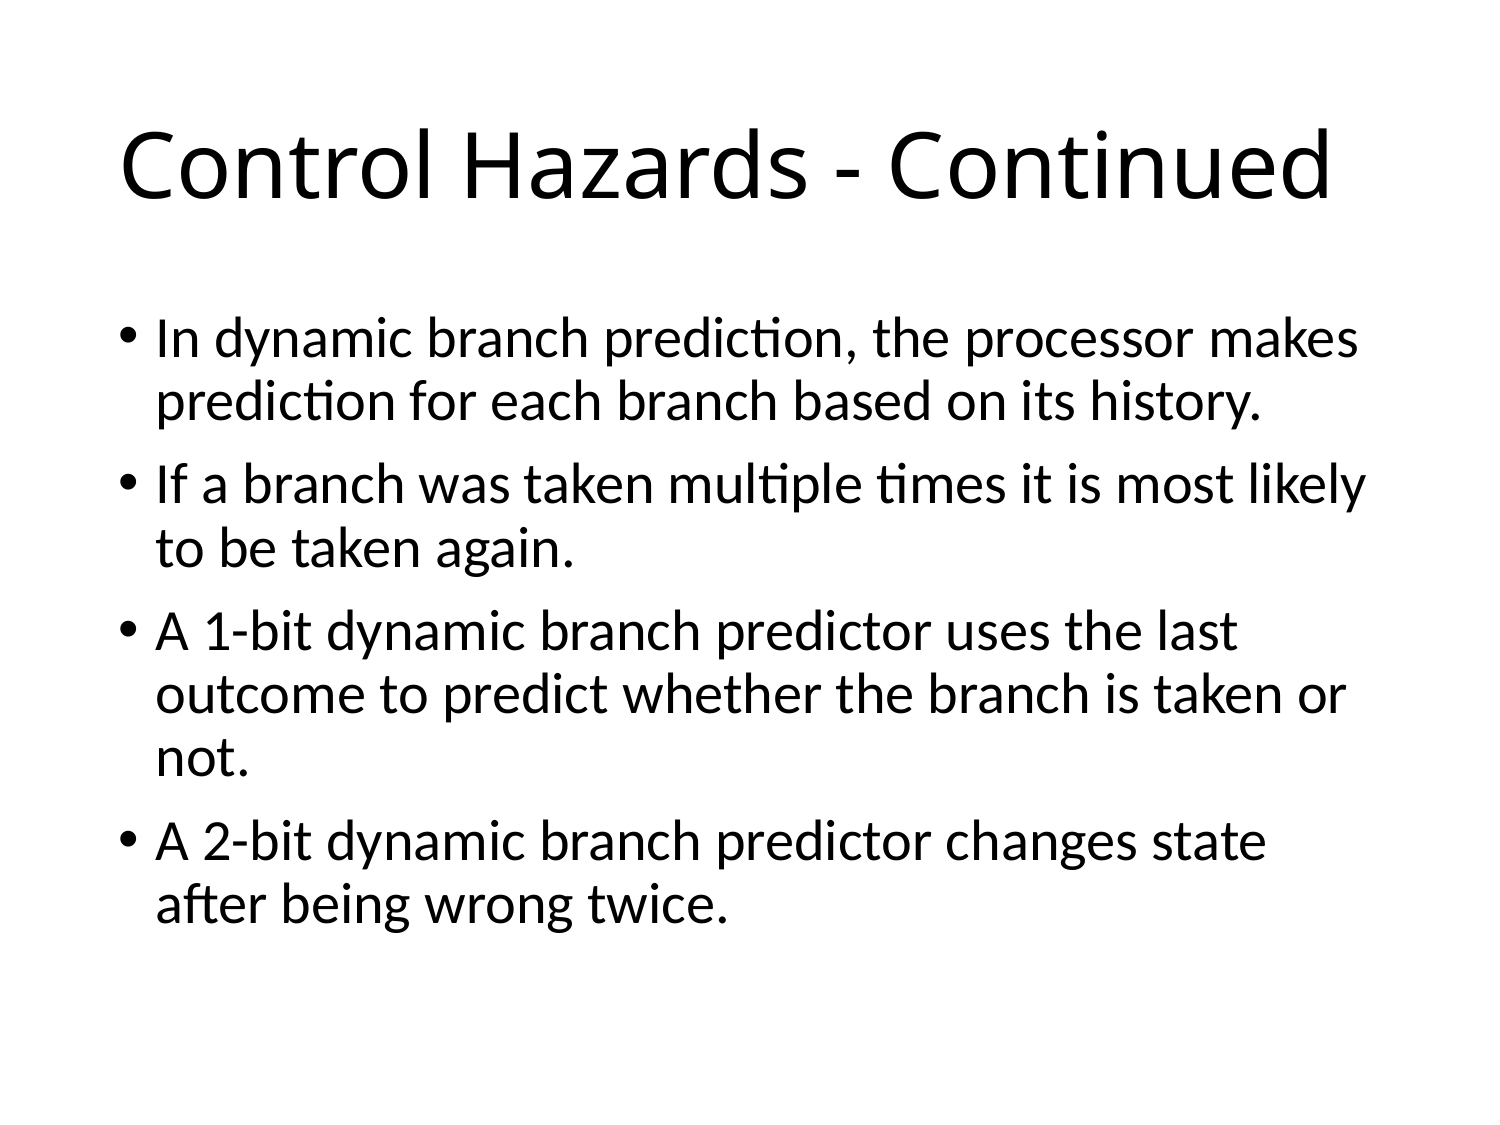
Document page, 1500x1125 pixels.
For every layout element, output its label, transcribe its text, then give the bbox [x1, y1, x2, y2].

list In dynamic branch prediction, the processor makes prediction for each branch based on its history. If a branch was taken multiple times it is most likely to be taken again. A 1-bit dynamic branch predictor uses the last outcome to predict whether the branch is taken or not. A 2-bit dynamic branch predictor changes state after being wrong twice. [103, 299, 1397, 1014]
title Control Hazards - Continued [103, 59, 1397, 278]
